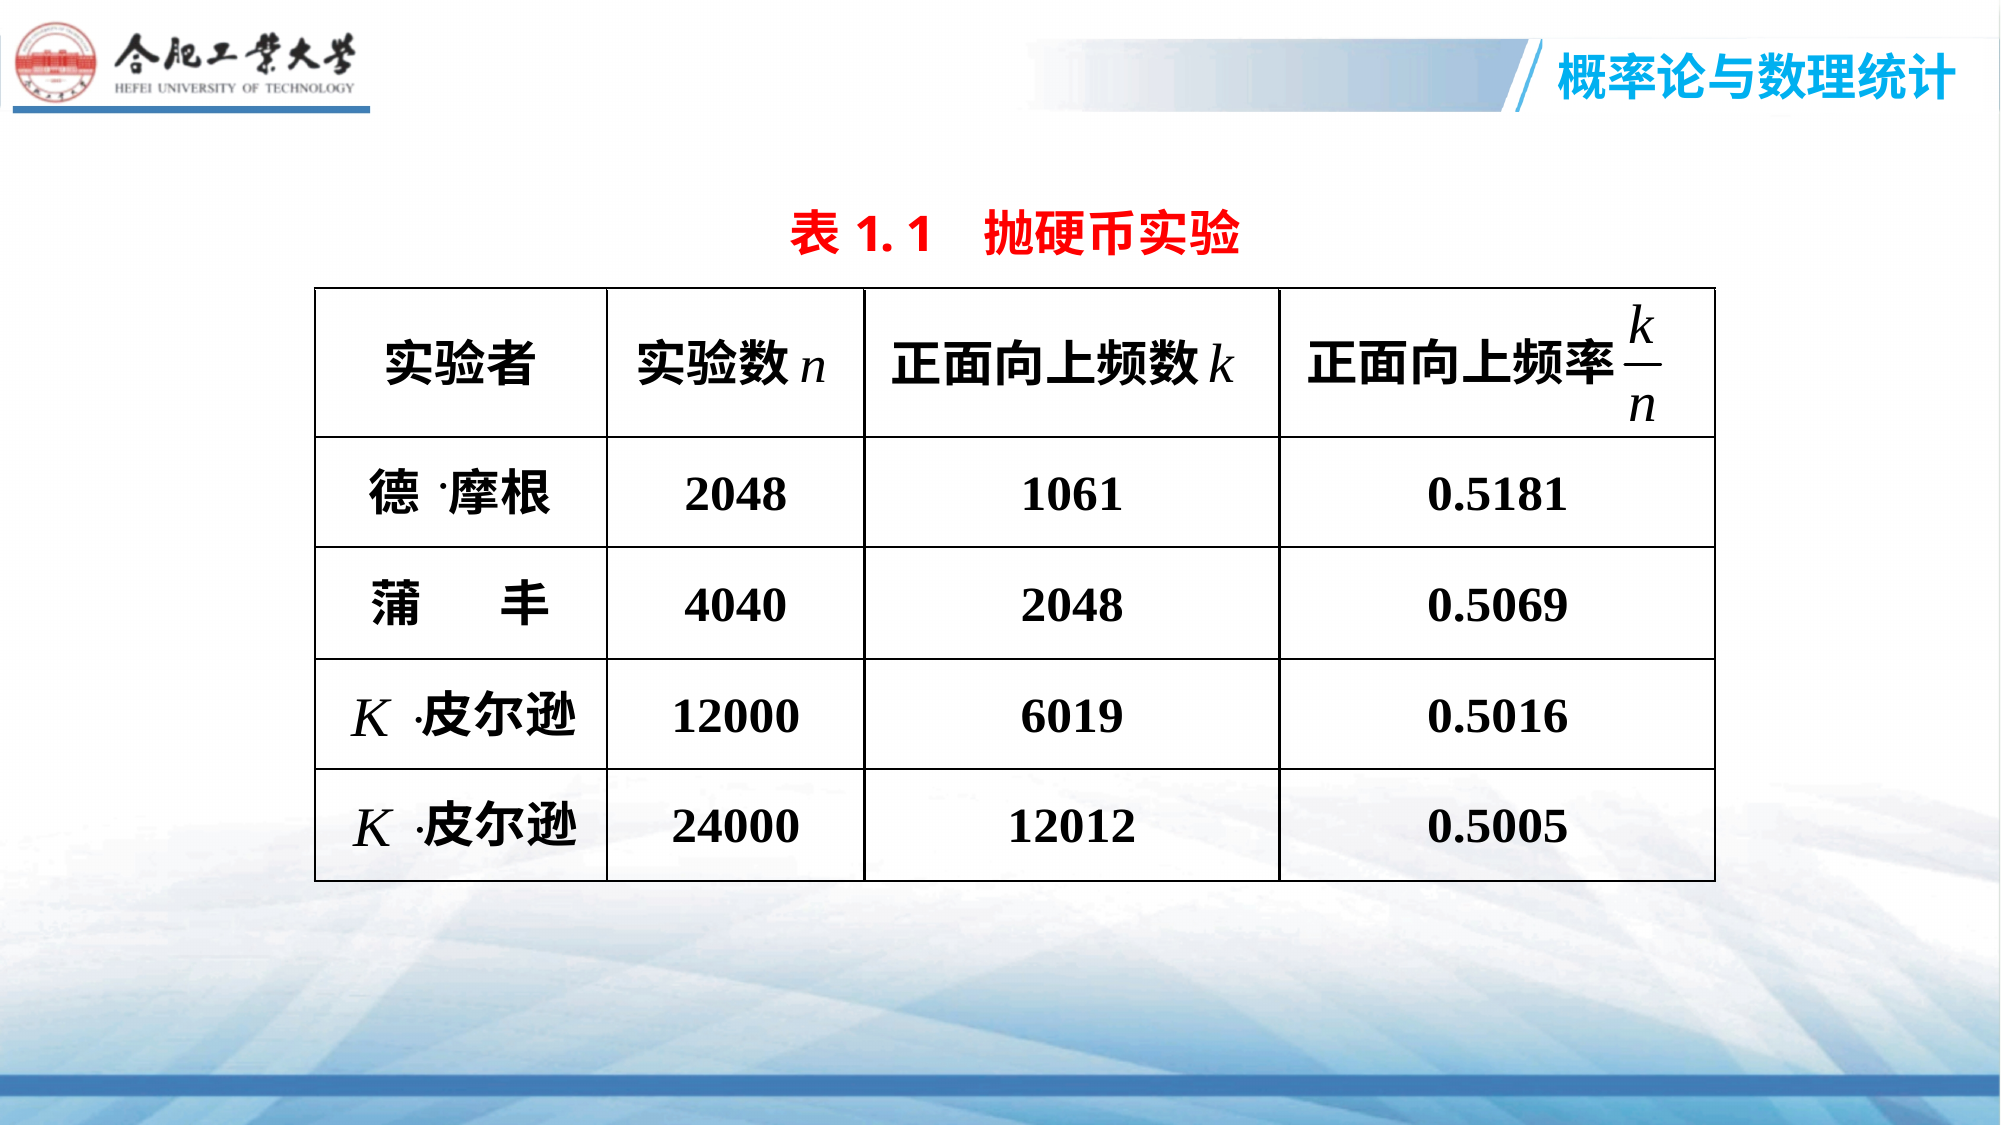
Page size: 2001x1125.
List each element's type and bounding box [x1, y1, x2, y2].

text_box [178, 179, 1848, 984]
picture [0, 0, 2001, 1125]
